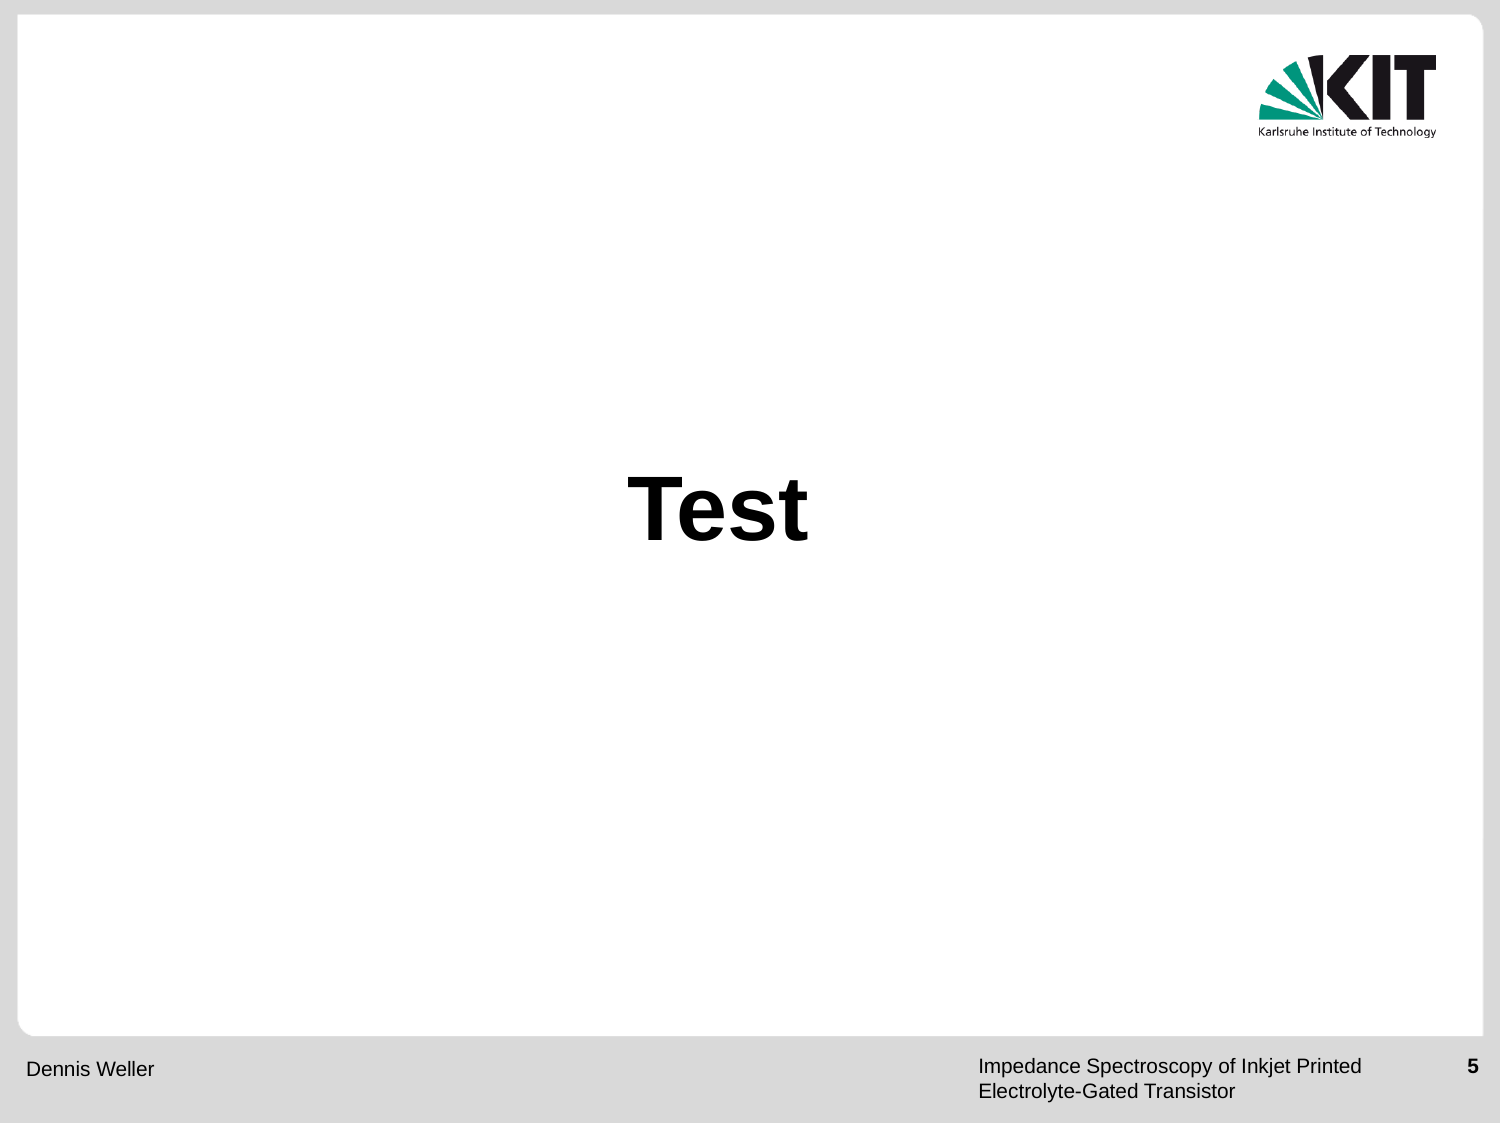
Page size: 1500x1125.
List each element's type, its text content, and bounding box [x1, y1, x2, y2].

title Test [151, 326, 1286, 560]
picture [0, 0, 1500, 1123]
footer Dennis Weller [25, 1055, 845, 1116]
slide_number 5 [1428, 1053, 1479, 1113]
slide_number Impedance Spectroscopy of Inkjet Printed Electrolyte-Gated Transistor [978, 1053, 1392, 1113]
